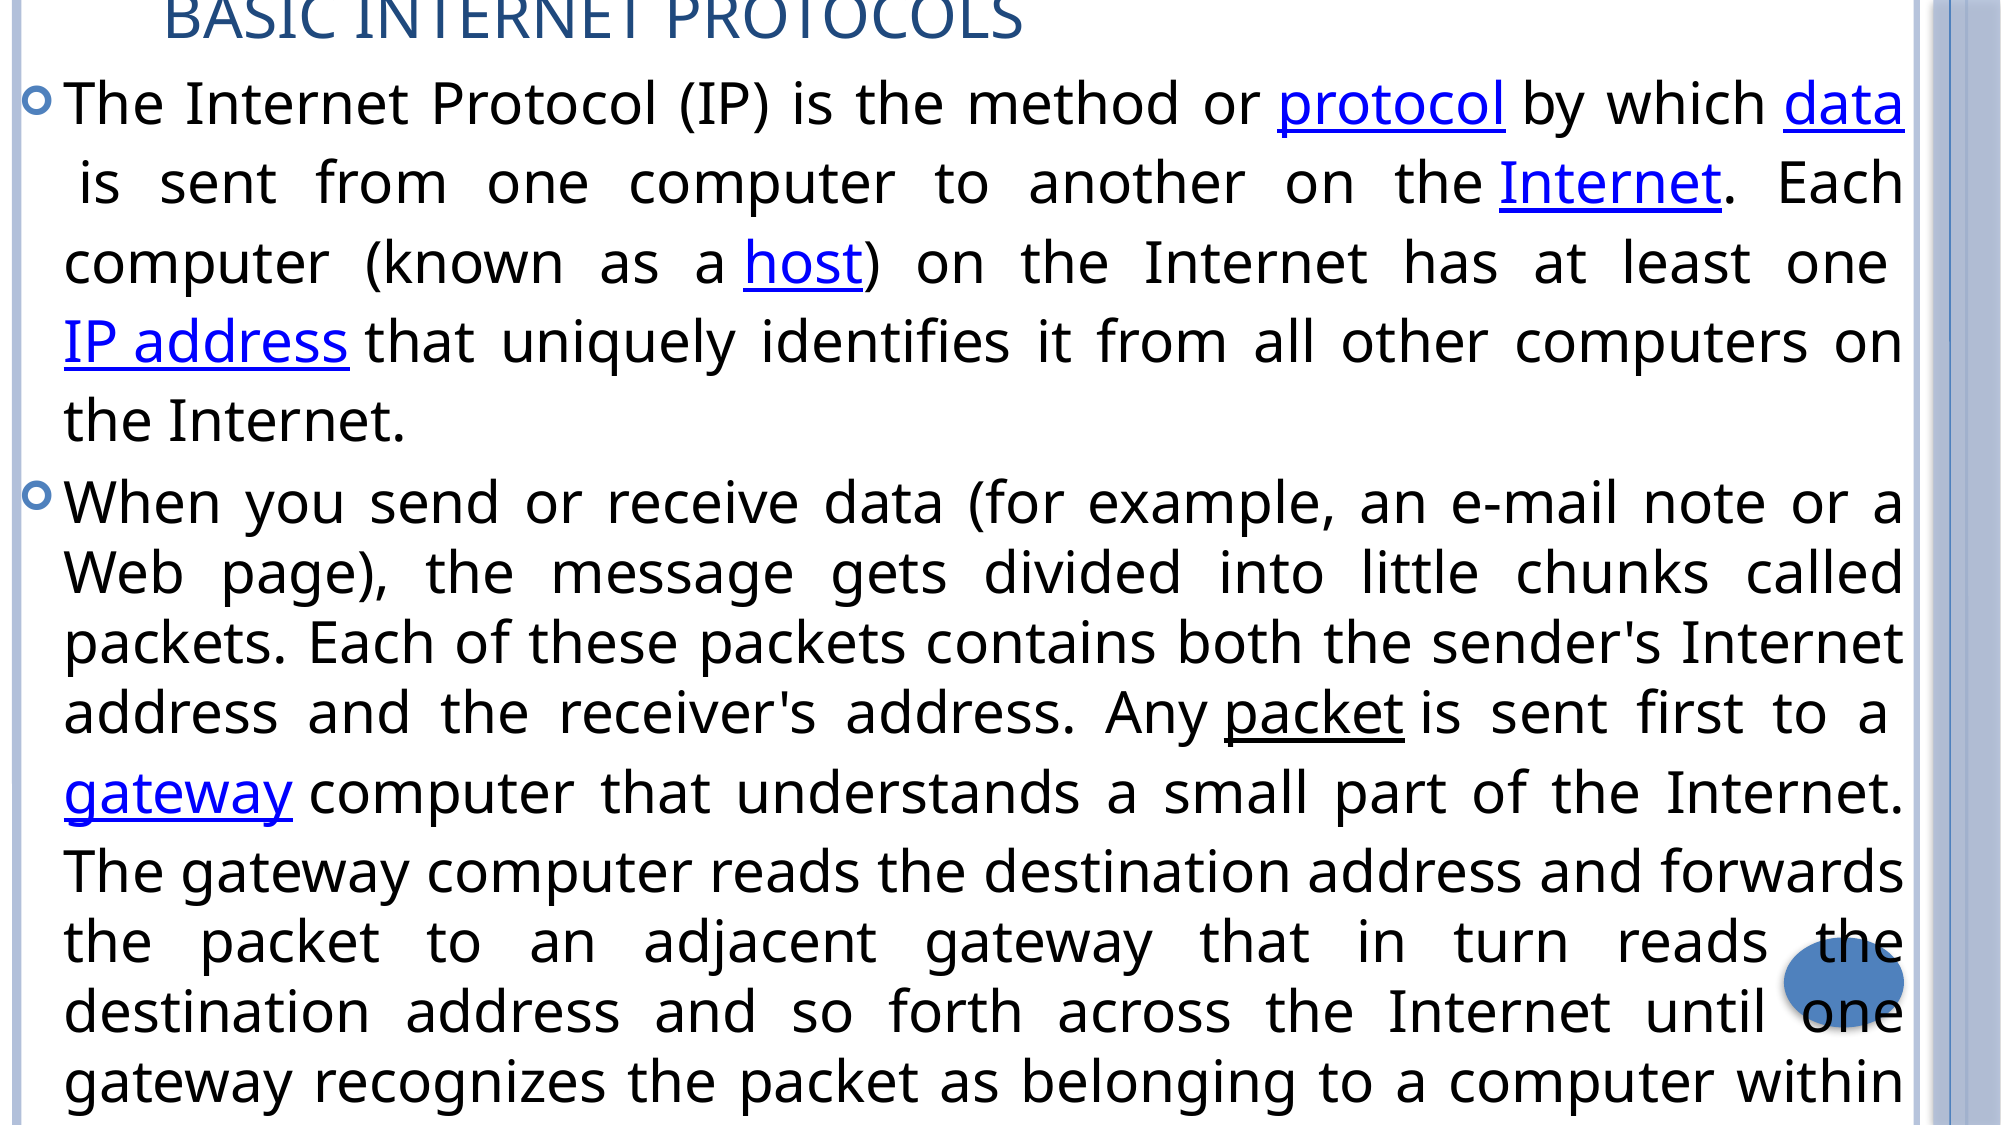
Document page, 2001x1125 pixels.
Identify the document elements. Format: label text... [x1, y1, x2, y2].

list The Internet Protocol (IP) is the method or protocol by which data is sent from one computer to another on the Internet. Each computer (known as a host) on the Internet has at least one IP address that uniquely identifies it from all other computers on the Internet. When you send or receive data (for example, an e-mail note or a Web page), the message gets divided into little chunks called packets. Each of these packets contains both the sender's Internet address and the receiver's address. Any packet is sent first to a gateway computer that understands a small part of the Internet. The gateway computer reads the destination address and forwards the packet to an adjacent gateway that in turn reads the destination address and so forth across the Internet until one gateway recognizes the packet as belonging to a computer within its immediate neighborhood or domain. That gateway then forwards the packet directly to the computer whose address is specified. [3, 58, 1921, 1125]
title Basic Internet Protocols [148, 0, 1769, 58]
